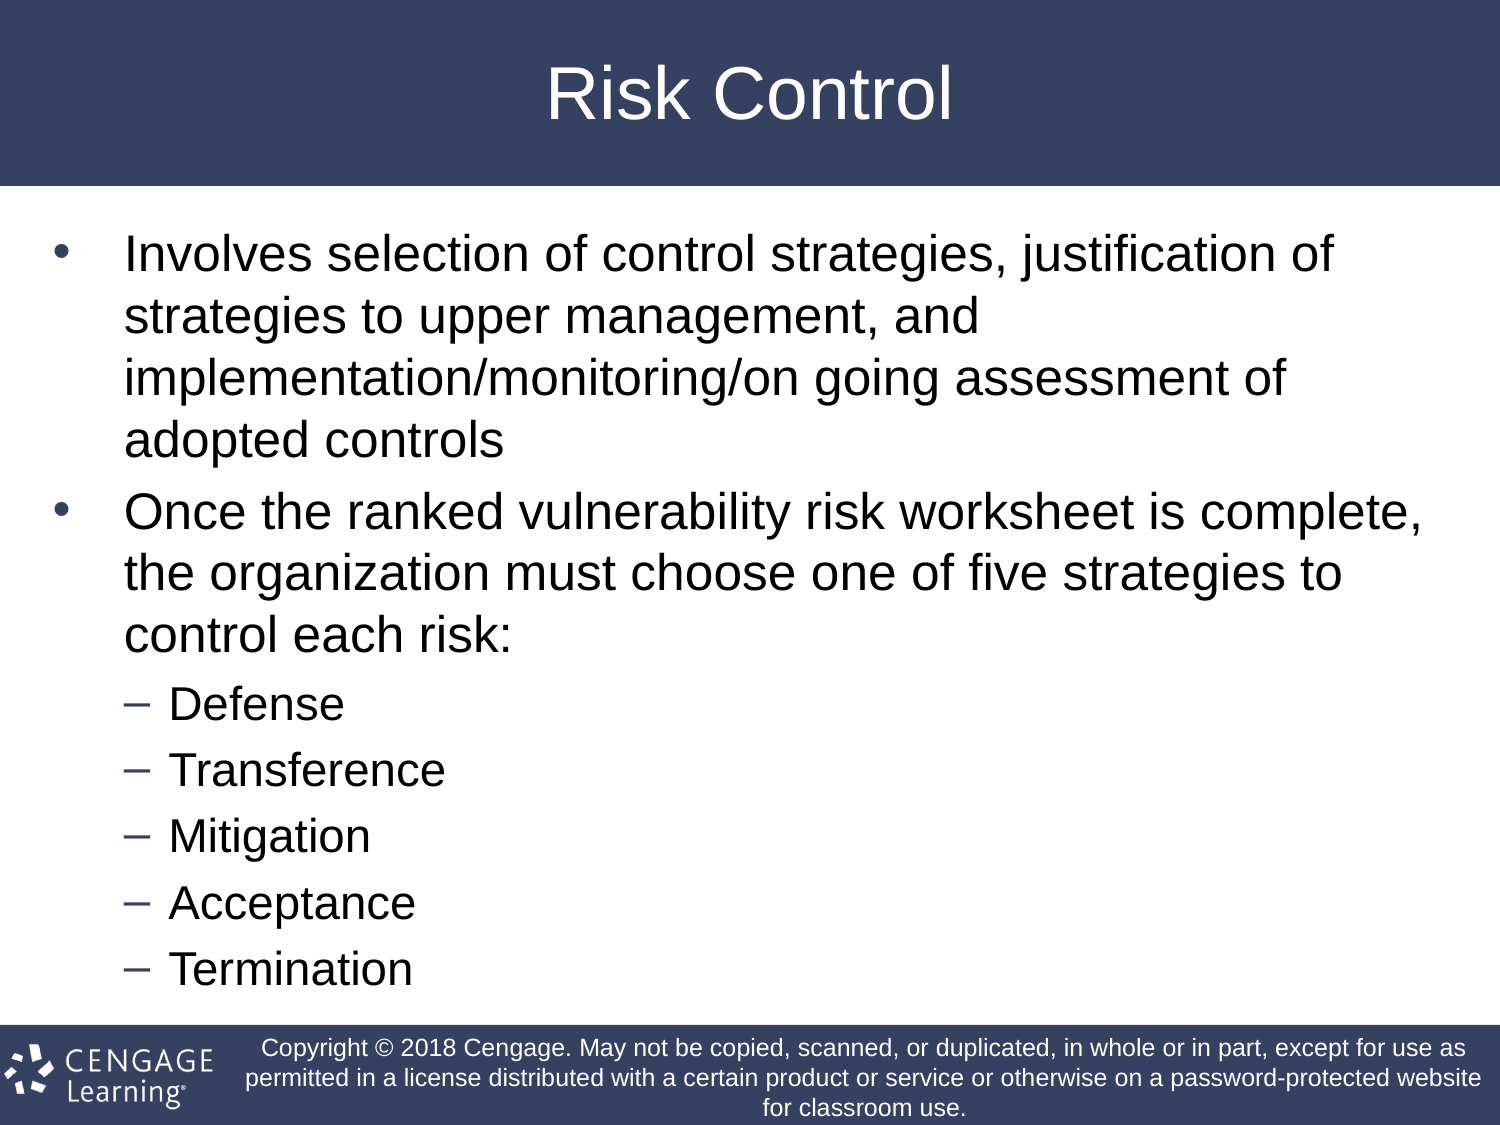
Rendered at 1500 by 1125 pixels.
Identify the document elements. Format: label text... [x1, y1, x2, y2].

list Involves selection of control strategies, justification of strategies to upper management, and implementation/monitoring/on going assessment of adopted controls Once the ranked vulnerability risk worksheet is complete, the organization must choose one of five strategies to control each risk: Defense Transference Mitigation Acceptance Termination [37, 212, 1475, 1005]
picture [0, 1040, 216, 1113]
title Risk Control [7, 4, 1493, 176]
